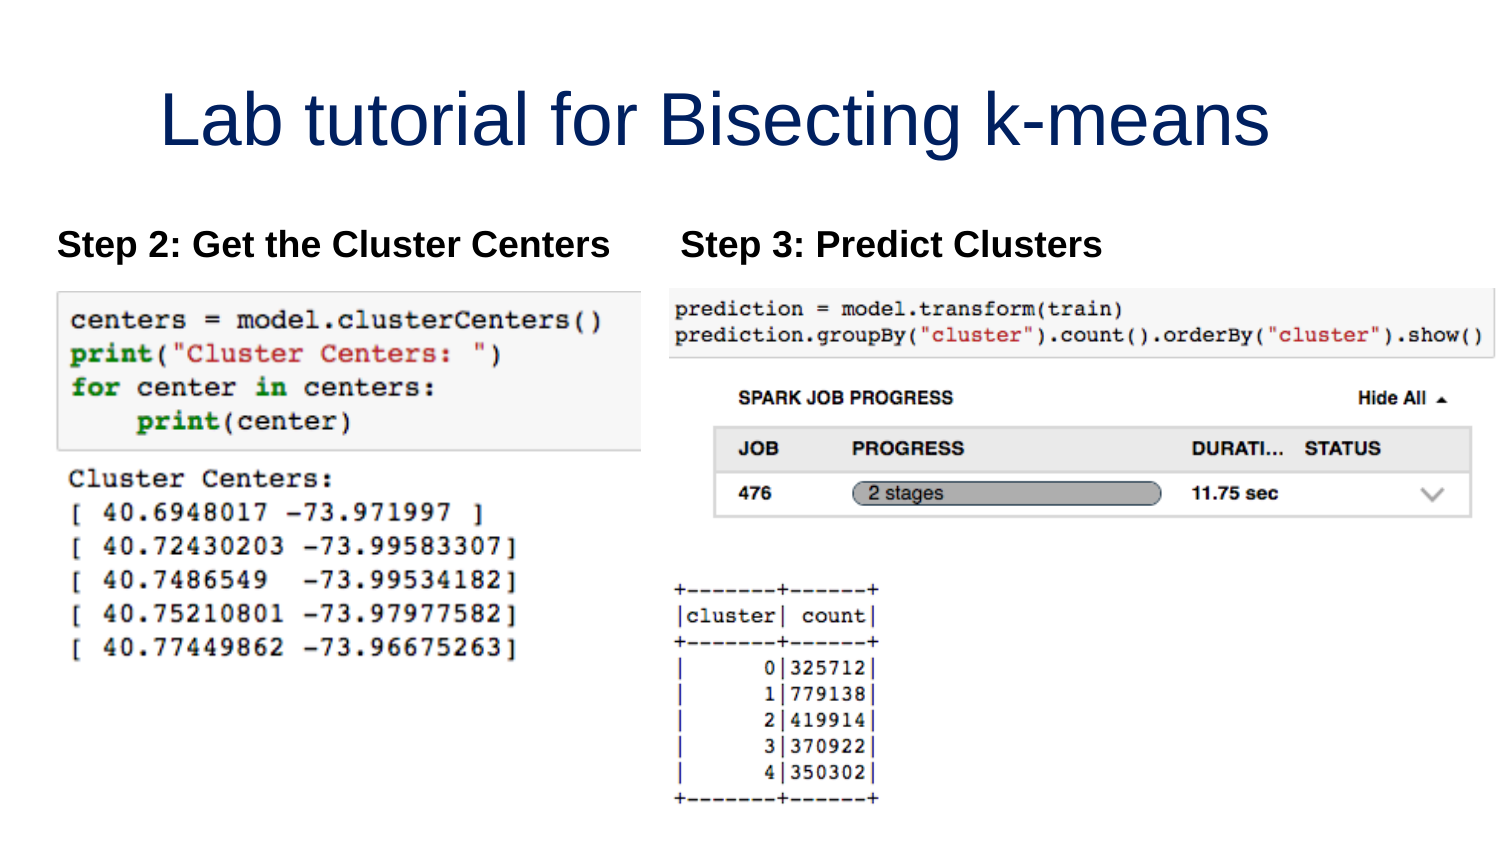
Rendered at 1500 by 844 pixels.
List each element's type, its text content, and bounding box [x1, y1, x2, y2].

picture [668, 288, 1500, 836]
subtitle Step 3: Predict Clusters [670, 219, 1315, 287]
picture [45, 290, 641, 685]
text_box Step 2: Get the Cluster Centers [45, 219, 670, 292]
text_box Lab tutorial for Bisecting k-means [94, 63, 1337, 166]
